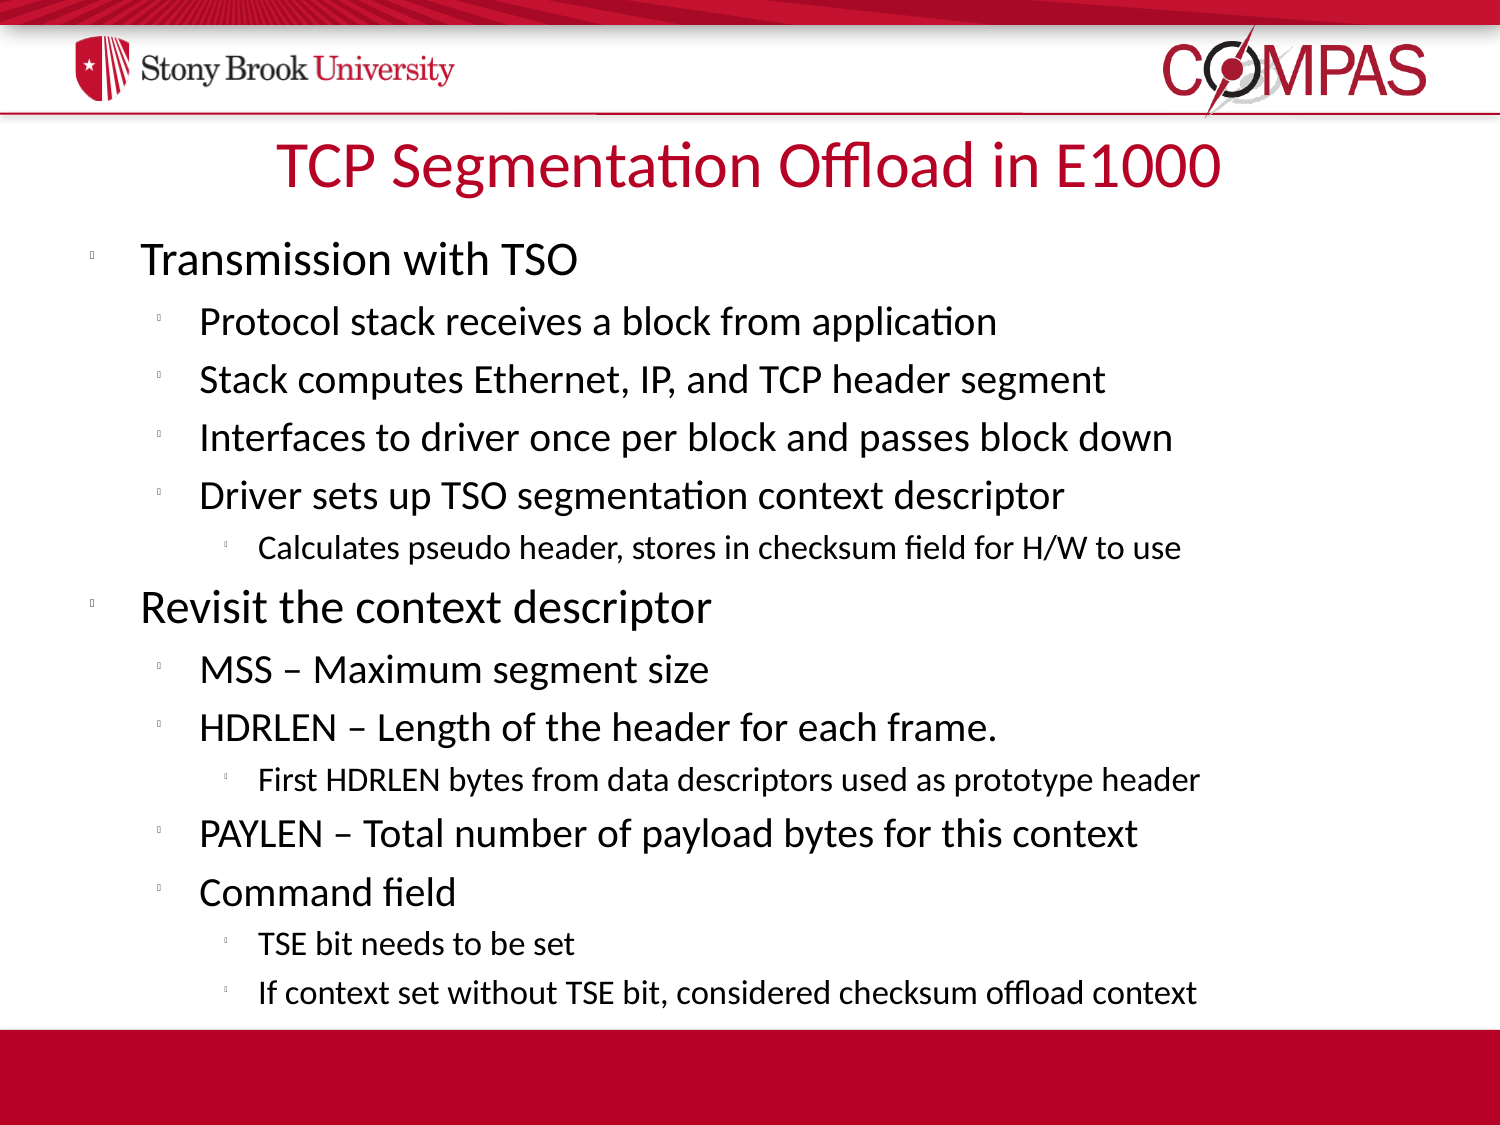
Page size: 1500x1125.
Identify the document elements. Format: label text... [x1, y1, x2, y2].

list Transmission with TSO Protocol stack receives a block from application Stack computes Ethernet, IP, and TCP header segment Interfaces to driver once per block and passes block down Driver sets up TSO segmentation context descriptor Calculates pseudo header, stores in checksum field for H/W to use Revisit the context descriptor MSS – Maximum segment size HDRLEN – Length of the header for each frame. First HDRLEN bytes from data descriptors used as prototype header PAYLEN – Total number of payload bytes for this context Command field TSE bit needs to be set If context set without TSE bit, considered checksum offload context [75, 219, 1425, 1024]
picture [0, 0, 1500, 113]
title TCP Segmentation Offload in E1000 [0, 113, 1500, 209]
